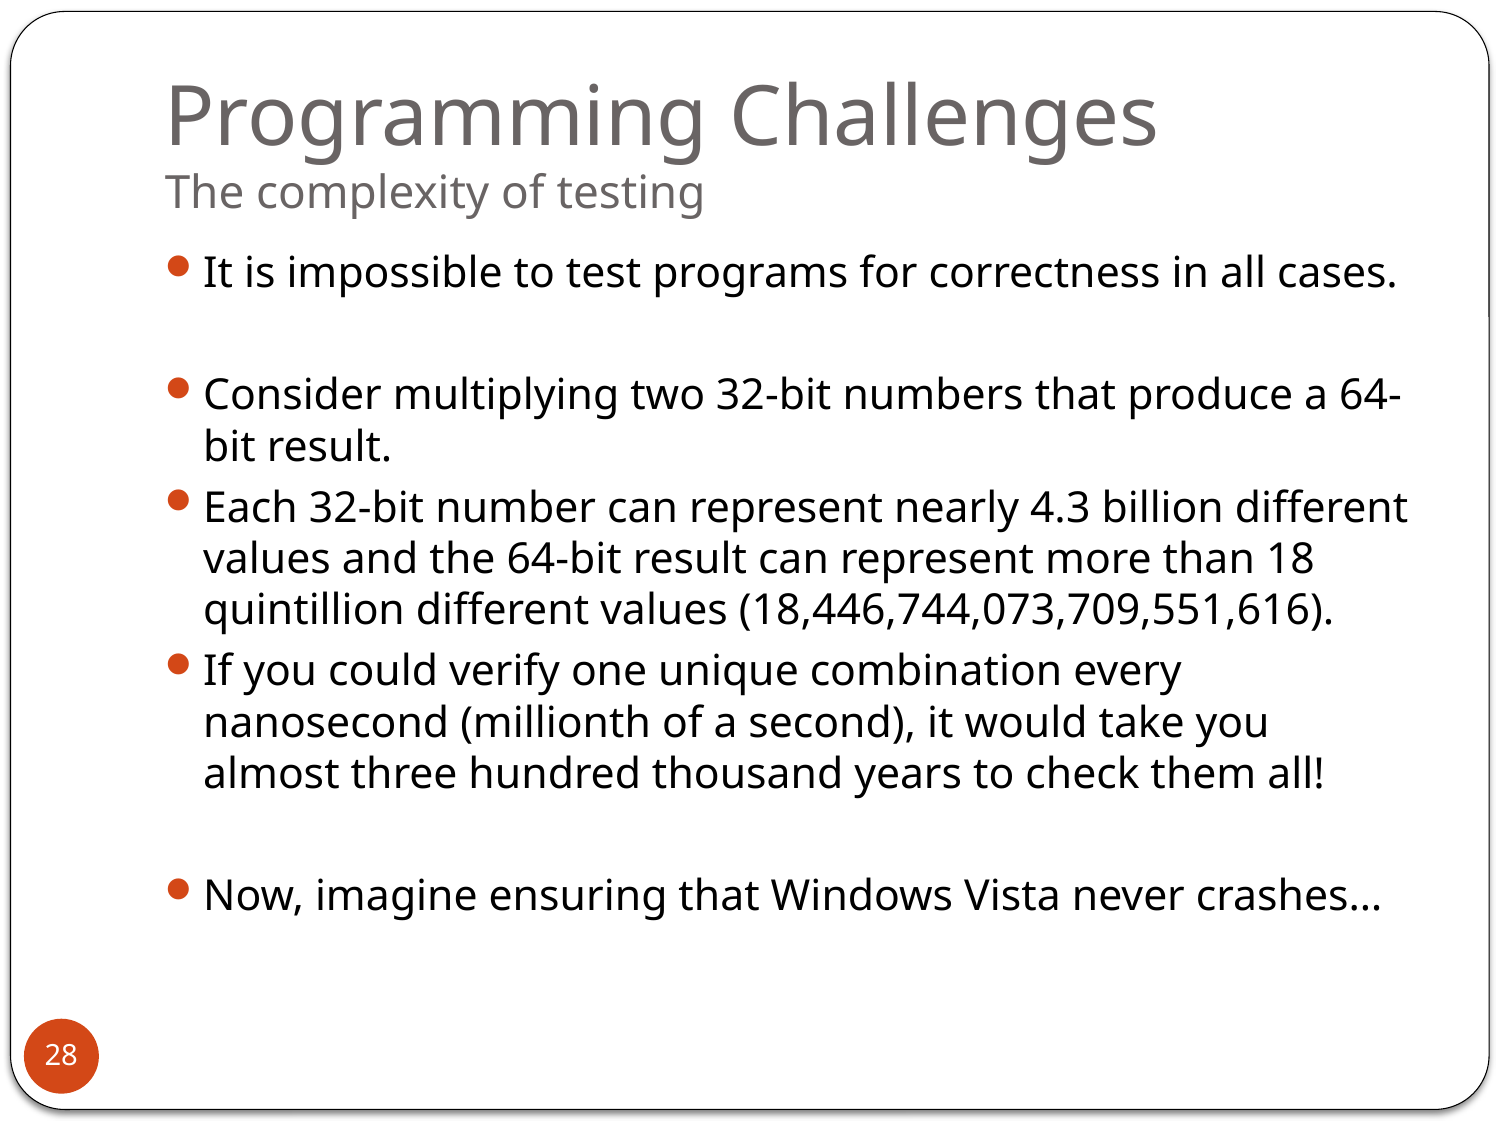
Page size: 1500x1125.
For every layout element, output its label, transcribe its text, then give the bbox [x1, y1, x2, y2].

slide_number 28 [23, 1018, 99, 1094]
title Programming Challenges The complexity of testing [150, 45, 1425, 233]
list It is impossible to test programs for correctness in all cases. Consider multiplying two 32-bit numbers that produce a 64-bit result. Each 32-bit number can represent nearly 4.3 billion different values and the 64-bit result can represent more than 18 quintillion different values (18,446,744,073,709,551,616). If you could verify one unique combination every nanosecond (millionth of a second), it would take you almost three hundred thousand years to check them all! Now, imagine ensuring that Windows Vista never crashes… [150, 237, 1425, 1038]
